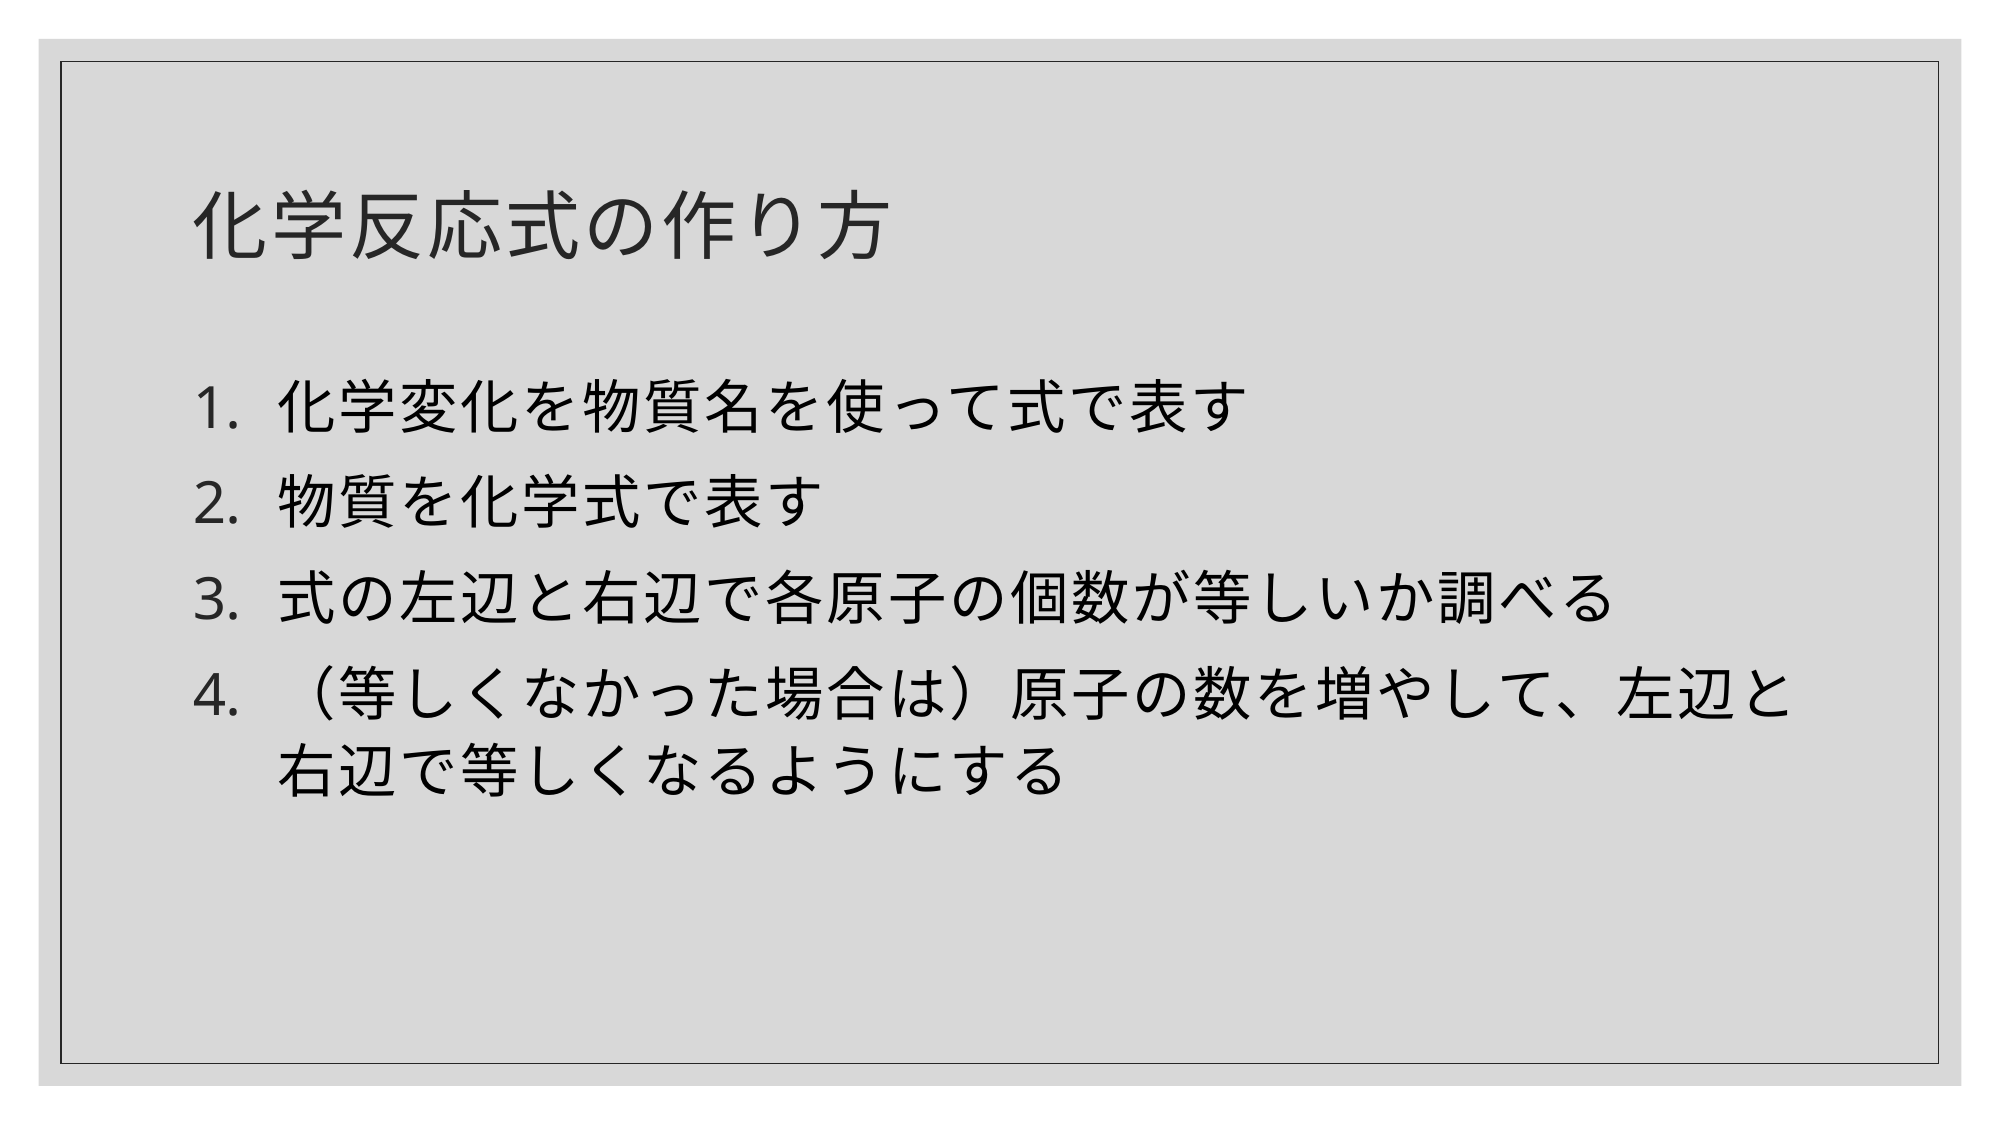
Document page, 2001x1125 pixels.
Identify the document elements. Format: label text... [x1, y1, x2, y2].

list 化学変化を物質名を使って式で表す 物質を化学式で表す 式の左辺と右辺で各原子の個数が等しいか調べる （等しくなかった場合は）原子の数を増やして、左辺と右辺で等しくなるようにする [174, 345, 1825, 977]
title 化学反応式の作り方 [174, 105, 1825, 331]
